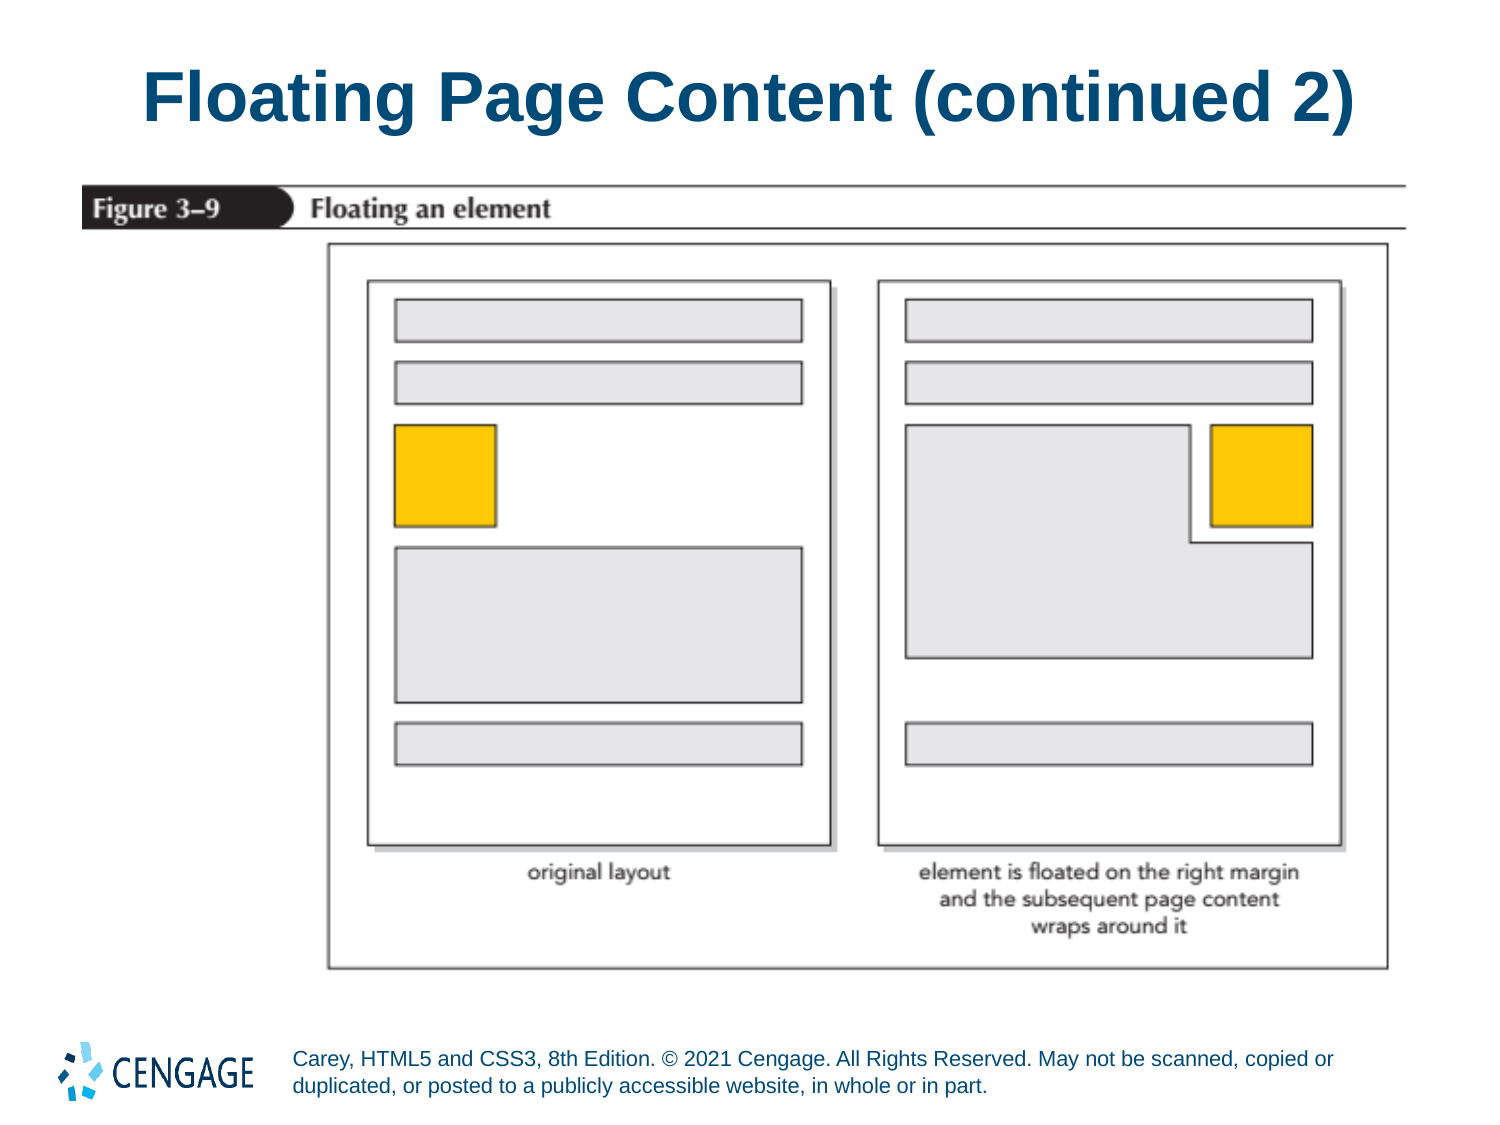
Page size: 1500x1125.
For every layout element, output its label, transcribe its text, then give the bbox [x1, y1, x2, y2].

picture [58, 1042, 253, 1101]
title Floating Page Content (continued 2) [103, 59, 1397, 170]
picture [82, 170, 1418, 978]
